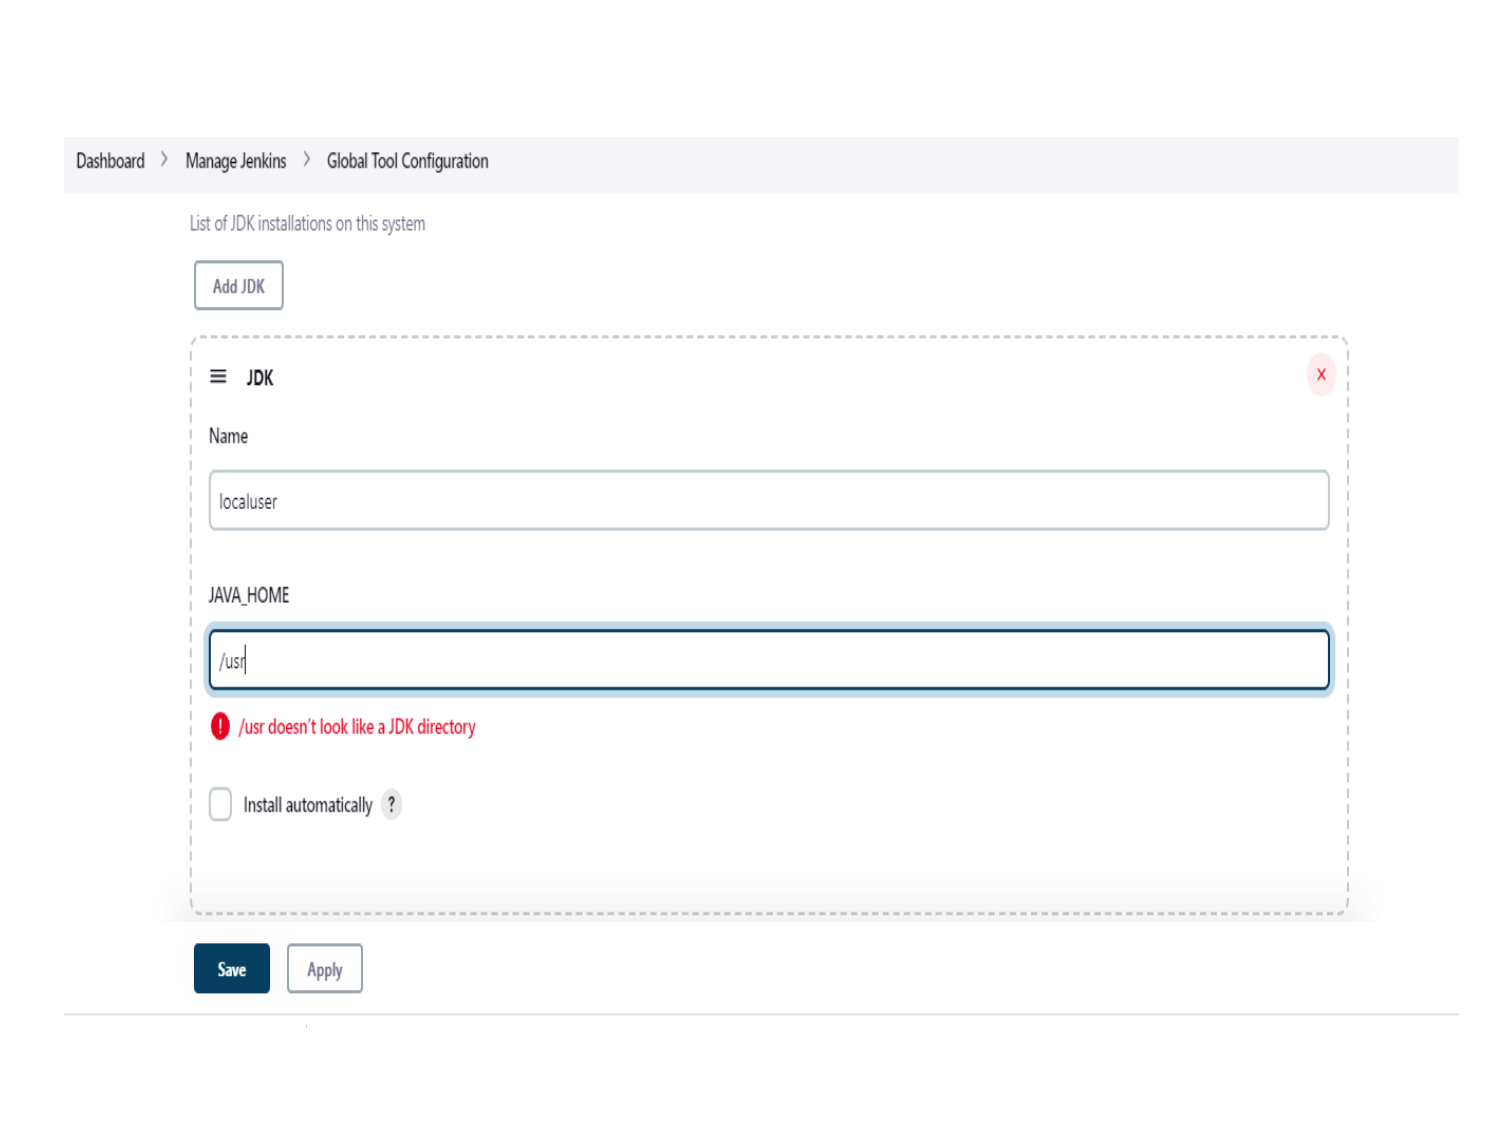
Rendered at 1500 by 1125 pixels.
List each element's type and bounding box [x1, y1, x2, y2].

picture [64, 136, 1459, 1029]
